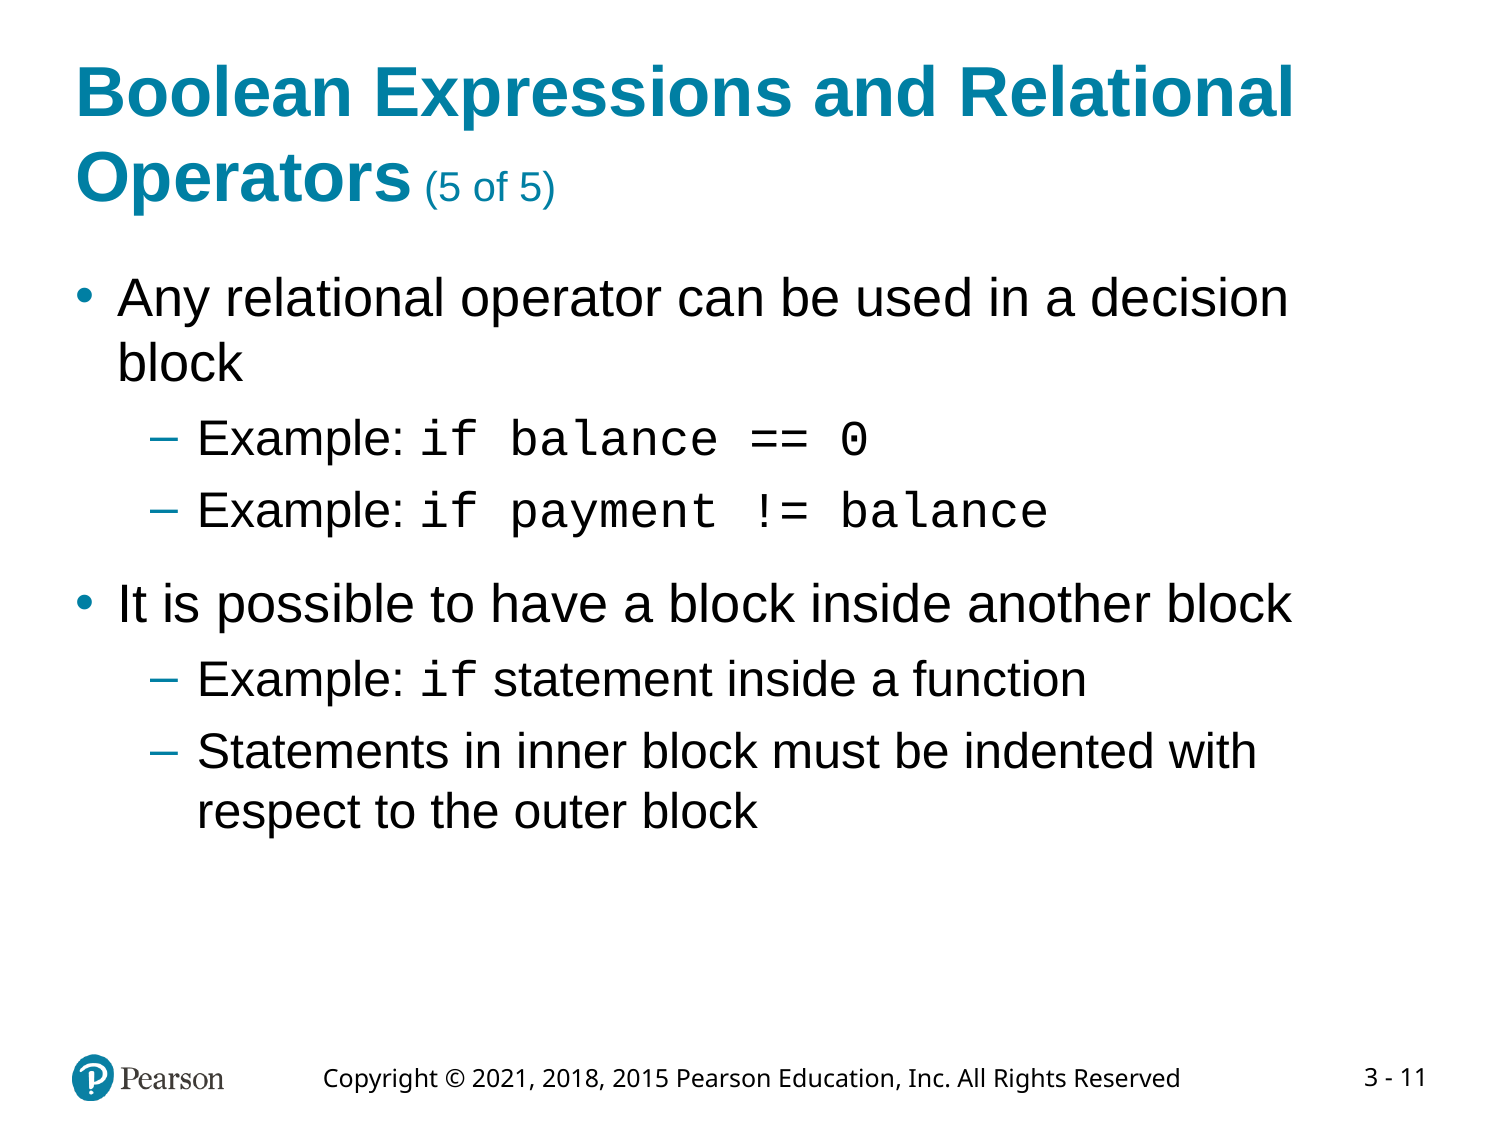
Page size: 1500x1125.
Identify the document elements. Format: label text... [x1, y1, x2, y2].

list Any relational operator can be used in a decision block Example: if balance == 0 Example: if payment != balance It is possible to have a block inside another block Example: if statement inside a function Statements in inner block must be indented with respect to the outer block [75, 262, 1425, 1005]
picture [72, 1054, 89, 1072]
title Boolean Expressions and Relational Operators (5 of 5) [75, 35, 1425, 216]
picture [72, 1087, 83, 1101]
picture [99, 1054, 224, 1101]
picture [81, 1064, 107, 1089]
